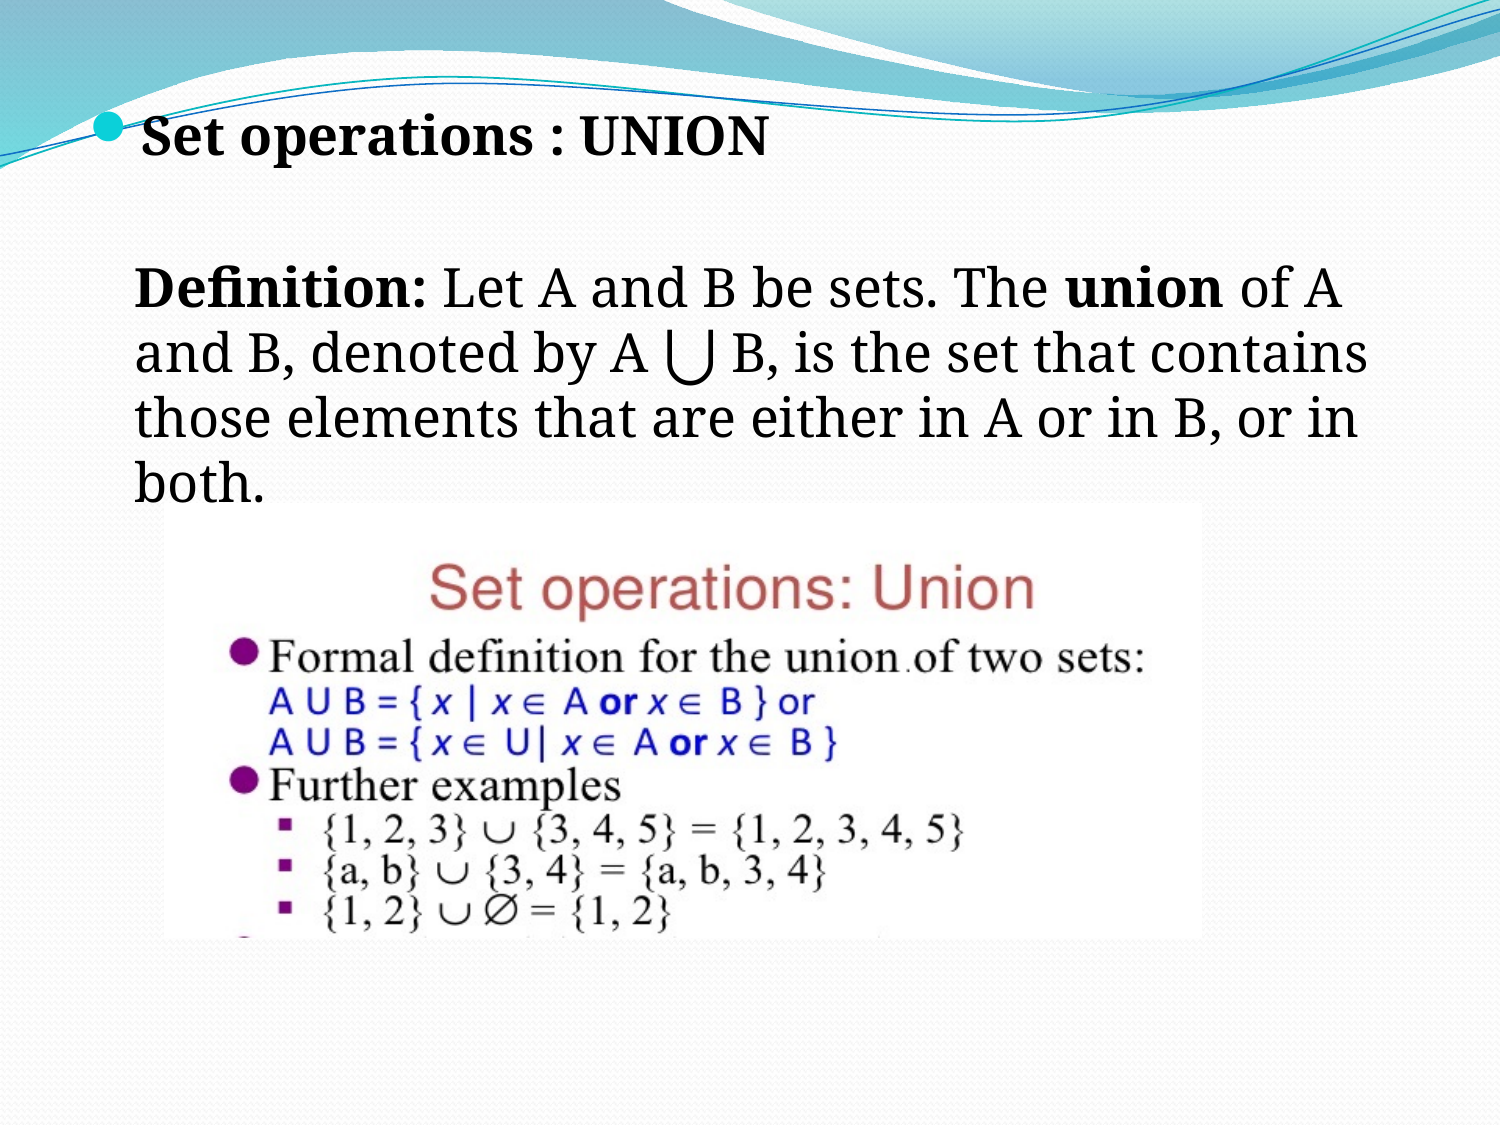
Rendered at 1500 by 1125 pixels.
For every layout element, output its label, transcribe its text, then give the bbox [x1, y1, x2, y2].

table_header P [1202, 505, 1208, 528]
table_header P [156, 504, 163, 528]
list Set operations : UNION Definition: Let A and B be sets. The union of A and B, denoted by A ⋃ B, is the set that contains those elements that are either in A or in B, or in both. [75, 93, 1425, 528]
picture [163, 503, 1202, 938]
